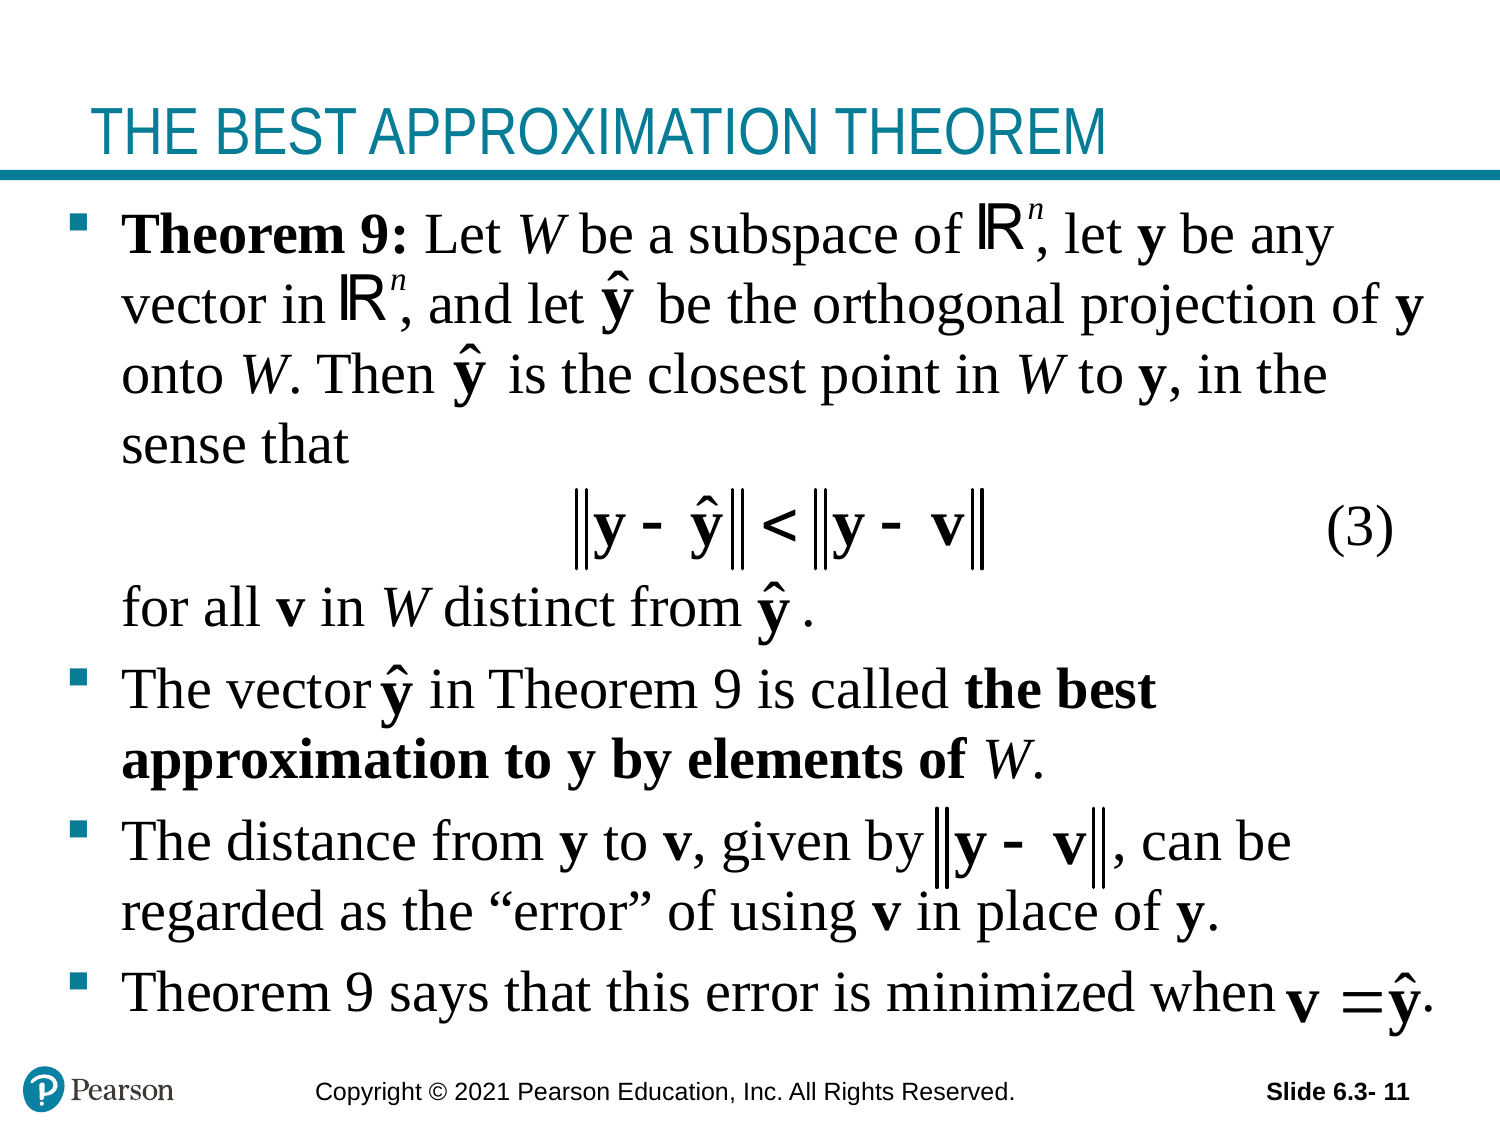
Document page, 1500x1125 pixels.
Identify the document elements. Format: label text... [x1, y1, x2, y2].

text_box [570, 483, 990, 575]
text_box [1281, 968, 1428, 1042]
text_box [754, 577, 796, 650]
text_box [972, 189, 1048, 255]
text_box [376, 660, 419, 734]
footer Copyright © 2021 Pearson Education, Inc. All Rights Reserved. [300, 1034, 1113, 1113]
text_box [449, 339, 492, 413]
list Theorem 9: Let W be a subspace of , let y be any vector in , and let be the orthogonal projection of y onto W. Then is the closest point in W to y, in the sense that (3) for all v in W distinct from . The vector in Theorem 9 is called the best approximation to y by elements of W. The distance from y to v, given by , can be regarded as the “error” of using v in place of y. Theorem 9 says that this error is minimized when . [50, 187, 1463, 1063]
slide_number Slide 6.3- 11 [1113, 1063, 1425, 1113]
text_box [597, 266, 640, 340]
title THE BEST APPROXIMATION THEOREM [75, 0, 1425, 175]
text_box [335, 260, 411, 325]
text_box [931, 801, 1111, 894]
